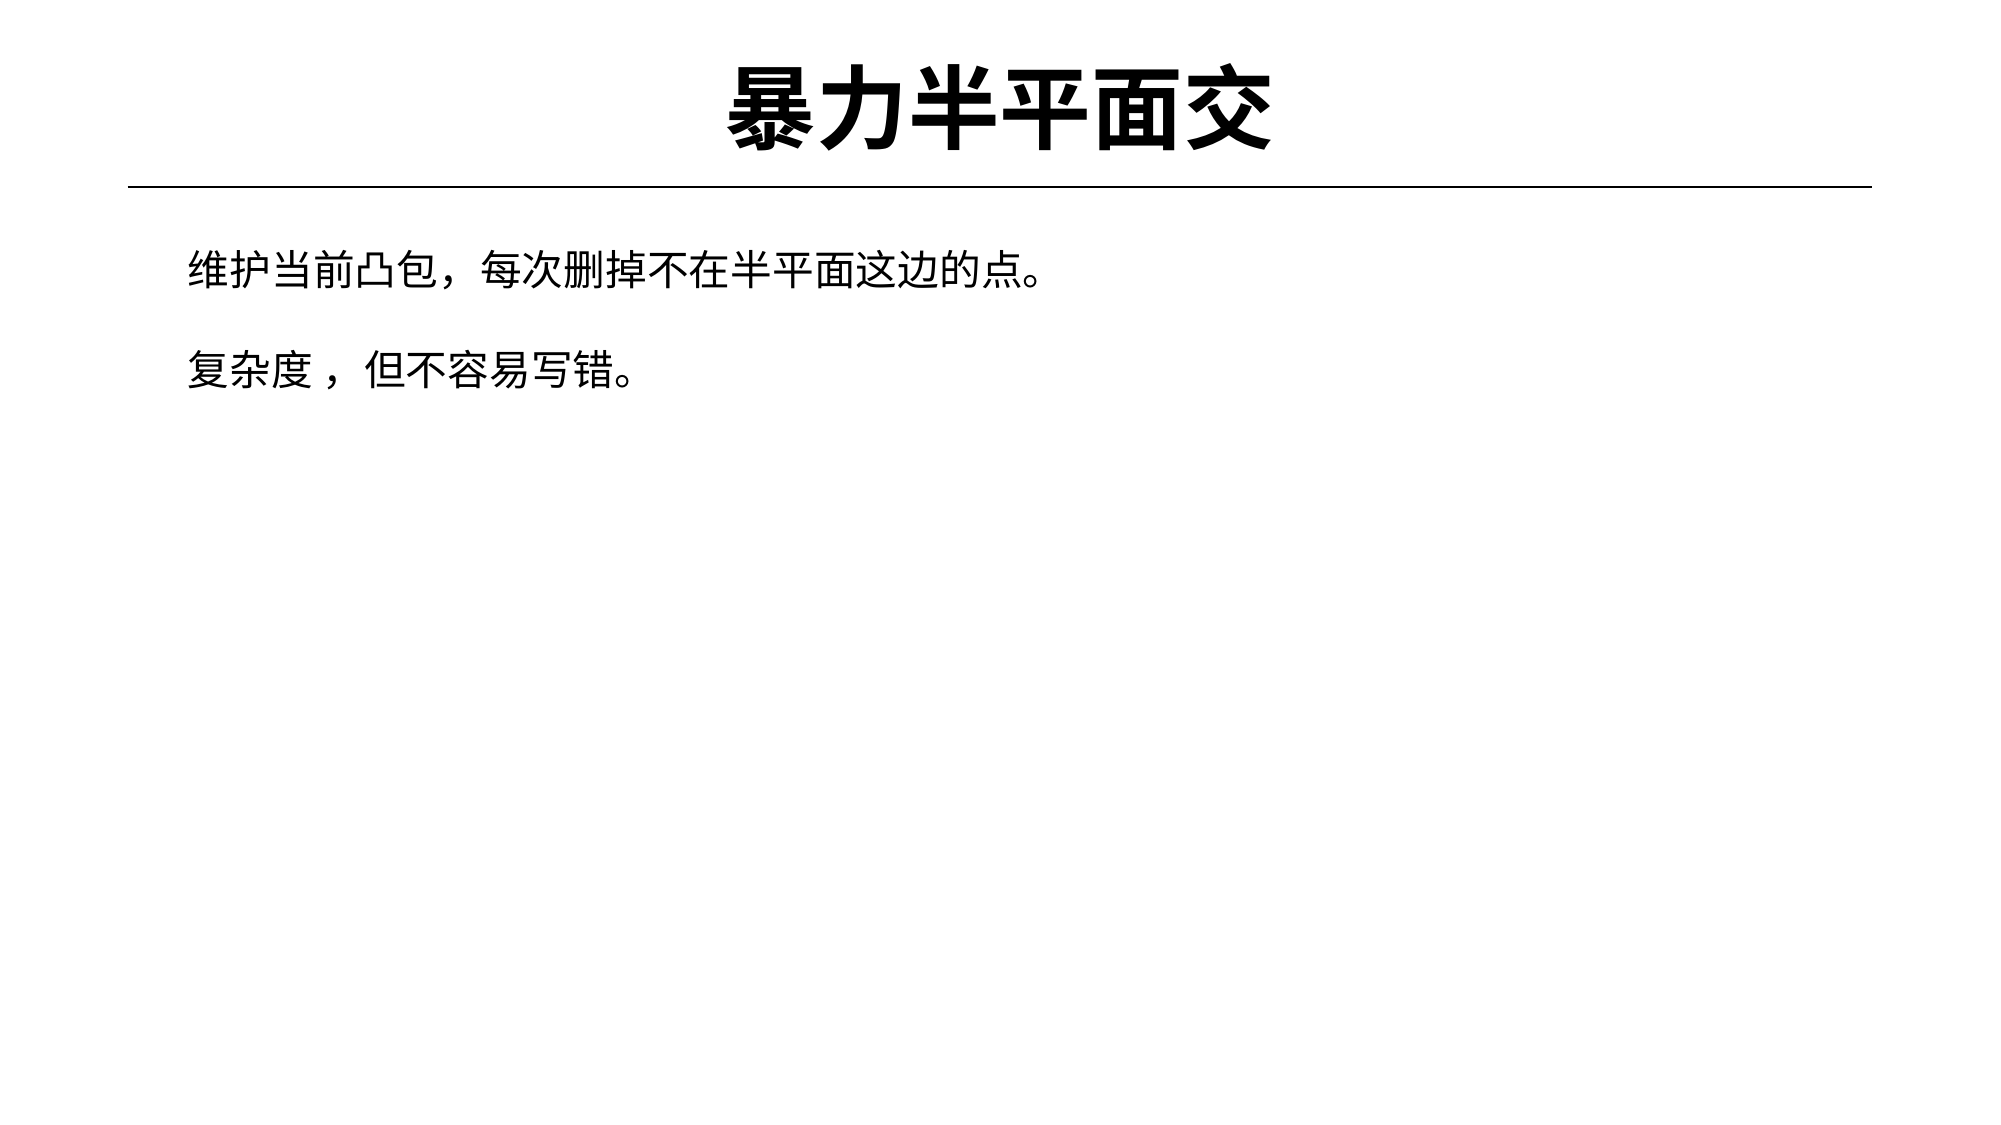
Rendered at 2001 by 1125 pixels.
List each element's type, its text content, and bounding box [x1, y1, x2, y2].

title 暴力半平面交 [249, 18, 1750, 171]
